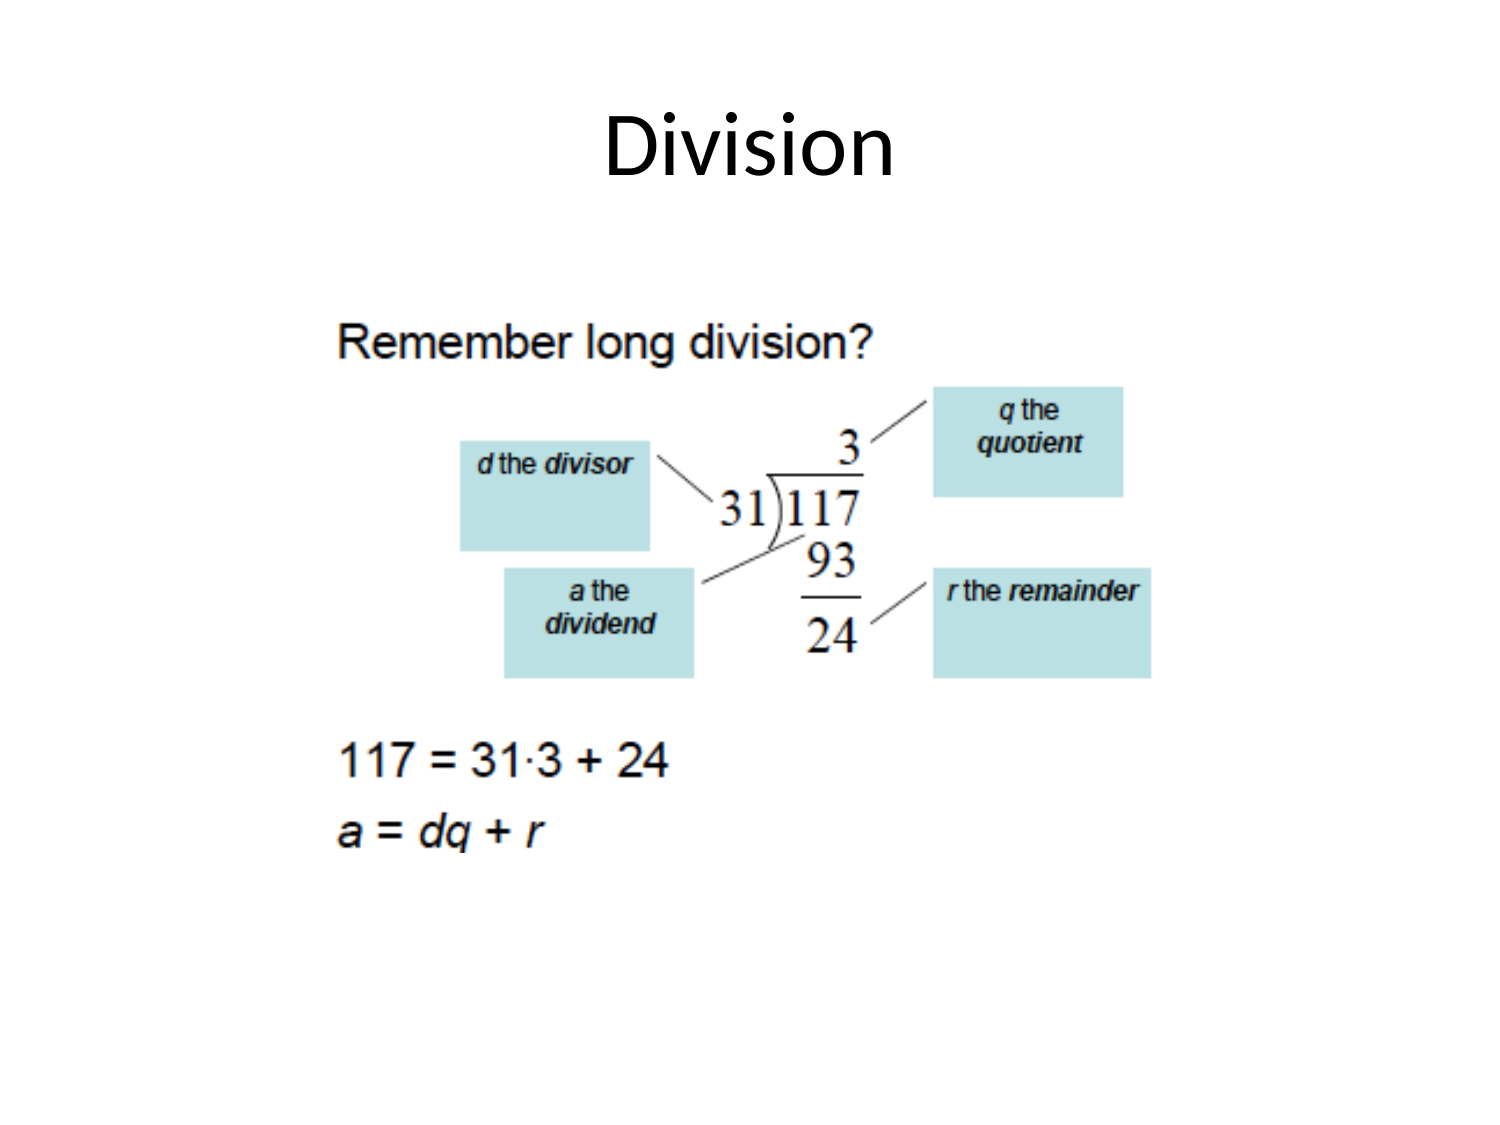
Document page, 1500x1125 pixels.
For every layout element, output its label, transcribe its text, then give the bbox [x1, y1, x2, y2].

title Division [75, 45, 1425, 233]
picture [302, 283, 1298, 853]
